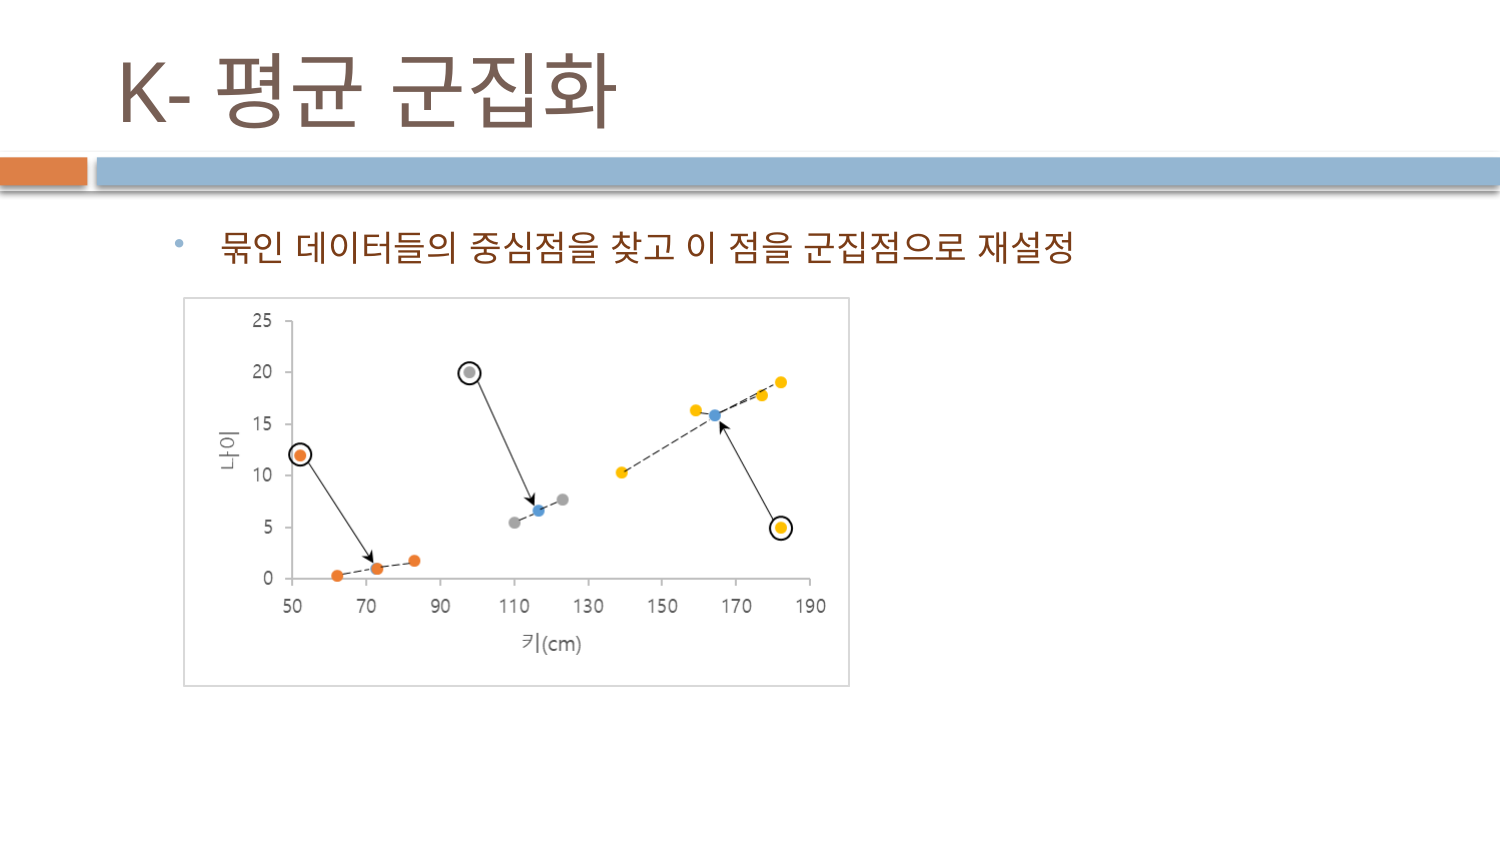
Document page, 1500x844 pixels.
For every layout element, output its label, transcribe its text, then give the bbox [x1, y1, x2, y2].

list 묶인 데이터들의 중심점을 찾고 이 점을 군집점으로 재설정 [100, 196, 1483, 789]
picture [182, 297, 850, 688]
title K-평균 군집화 [100, 28, 1438, 150]
